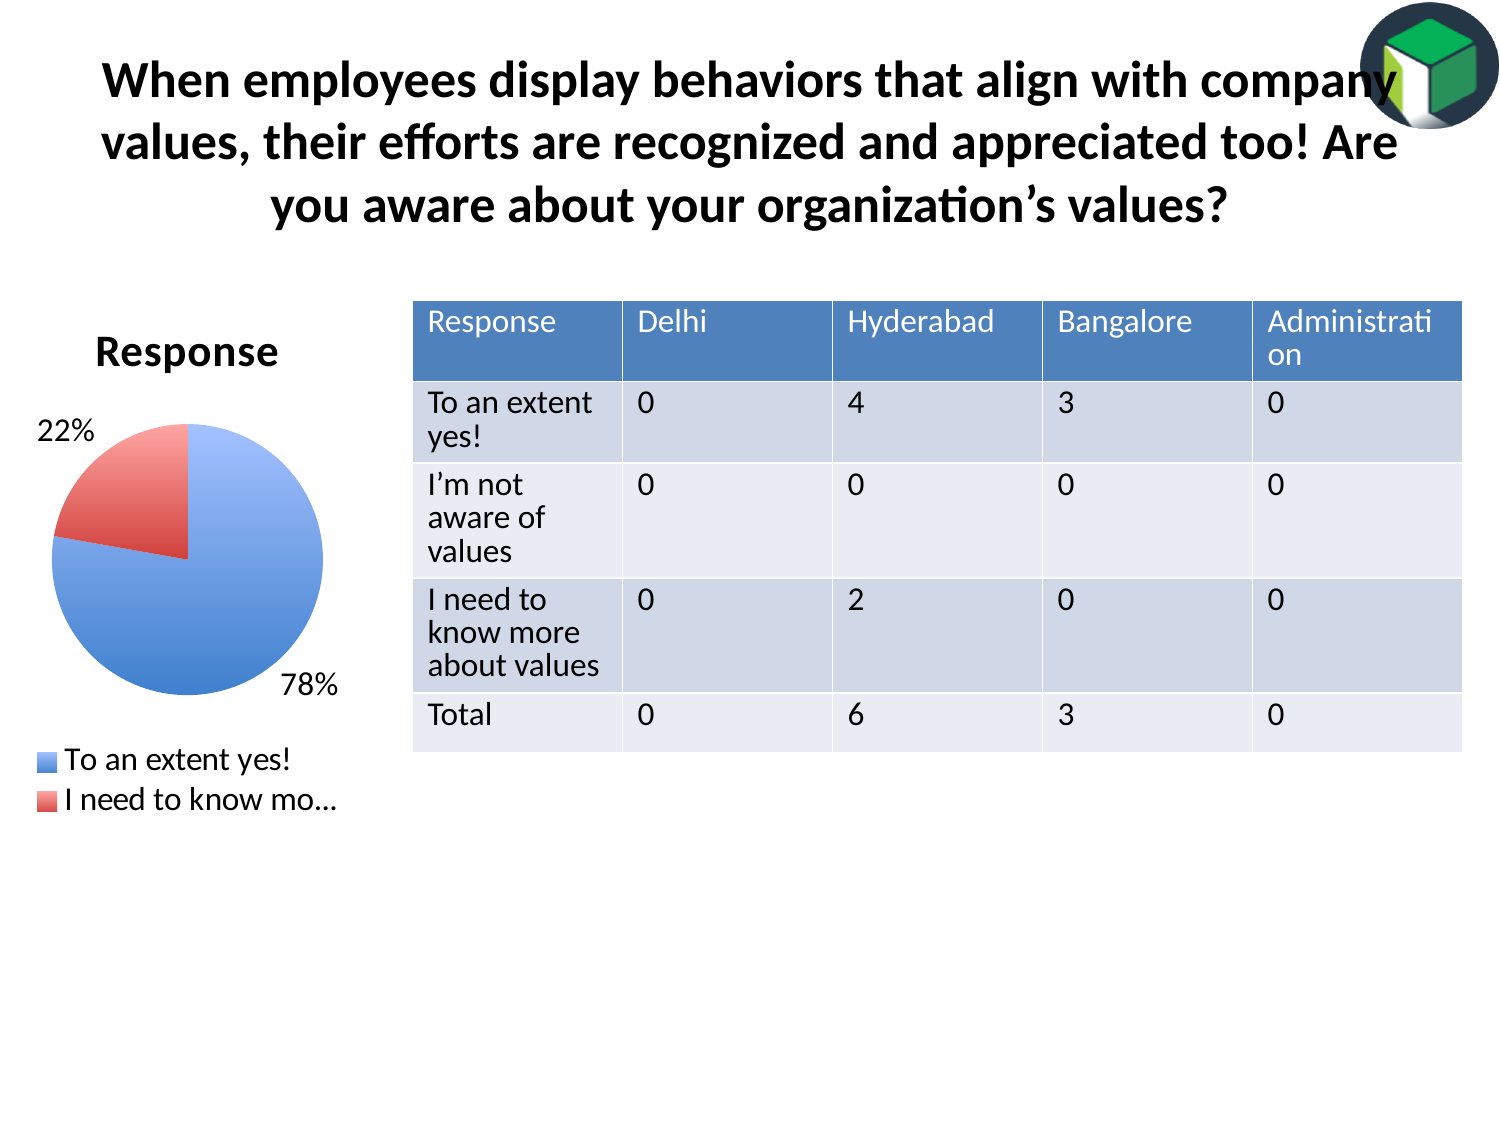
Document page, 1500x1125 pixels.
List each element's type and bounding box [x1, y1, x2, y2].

table_header [833, 301, 1042, 381]
table_cell [833, 382, 1042, 462]
table_header [623, 301, 832, 381]
table_cell [833, 694, 1042, 752]
table_cell [413, 579, 622, 692]
table_cell [1253, 694, 1462, 752]
table_cell [1253, 464, 1462, 577]
table_header [413, 301, 622, 381]
table_cell [623, 579, 832, 692]
table_cell [1043, 382, 1252, 462]
table_cell [623, 382, 832, 462]
table_cell [833, 579, 1042, 692]
table_cell [623, 464, 832, 577]
table_cell [413, 464, 622, 577]
table_cell [413, 694, 622, 752]
table_cell [1043, 579, 1252, 692]
table_header [1043, 301, 1252, 381]
table_header [1253, 301, 1462, 381]
table_cell [833, 464, 1042, 577]
chart [0, 299, 413, 826]
title [75, 45, 1425, 233]
table_cell [1253, 579, 1462, 692]
table_cell [1043, 694, 1252, 752]
table_cell [413, 382, 622, 462]
picture [1360, 2, 1499, 130]
table_cell [1043, 464, 1252, 577]
table_cell [1253, 382, 1462, 462]
table_cell [623, 694, 832, 752]
